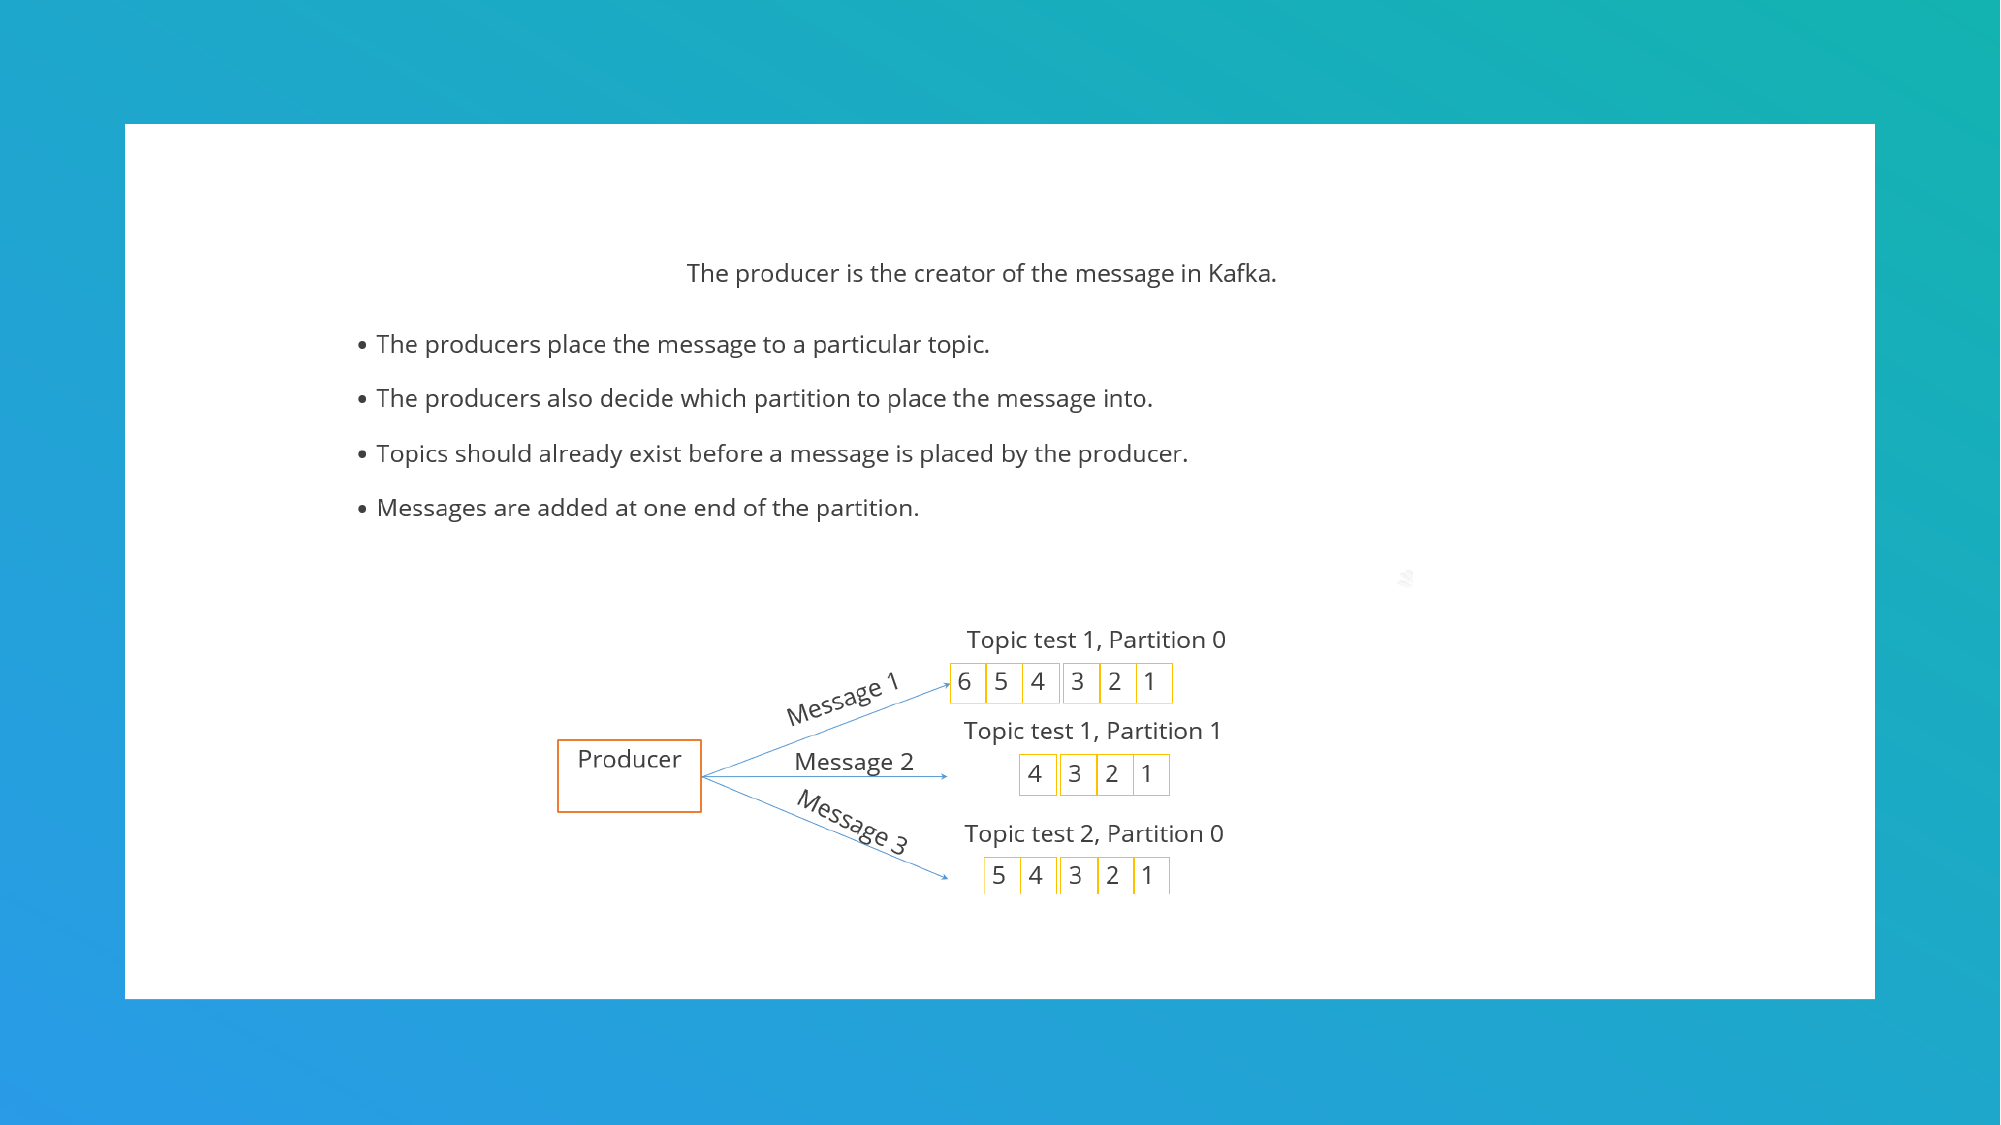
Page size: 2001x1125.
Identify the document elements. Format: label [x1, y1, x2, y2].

text_box [0, 0, 2000, 1125]
list [318, 229, 1682, 894]
text_box [125, 124, 1875, 1000]
